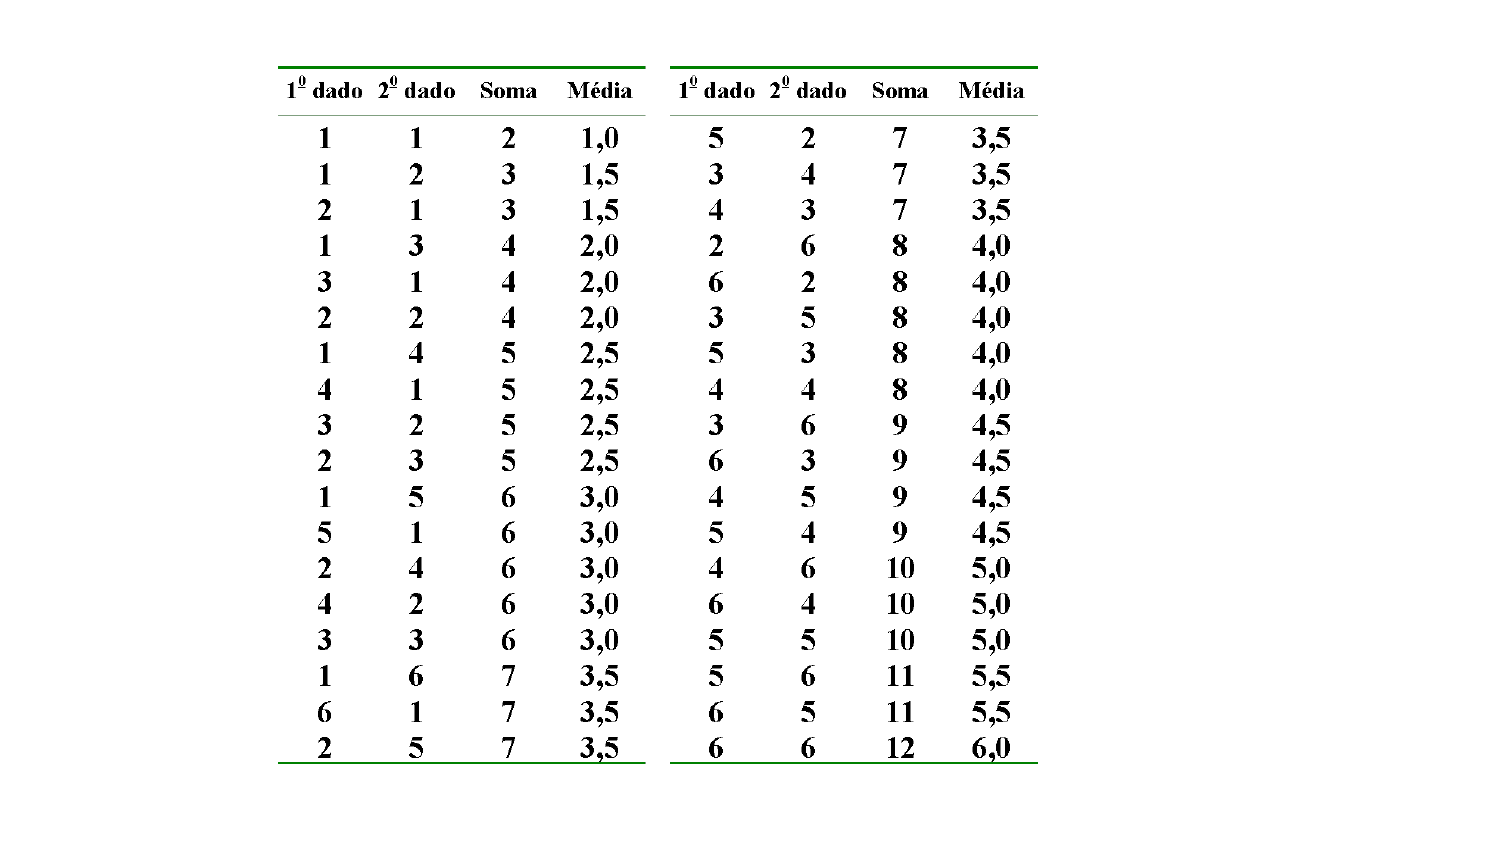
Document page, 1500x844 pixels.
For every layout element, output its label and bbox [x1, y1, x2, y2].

picture [259, 66, 1057, 784]
